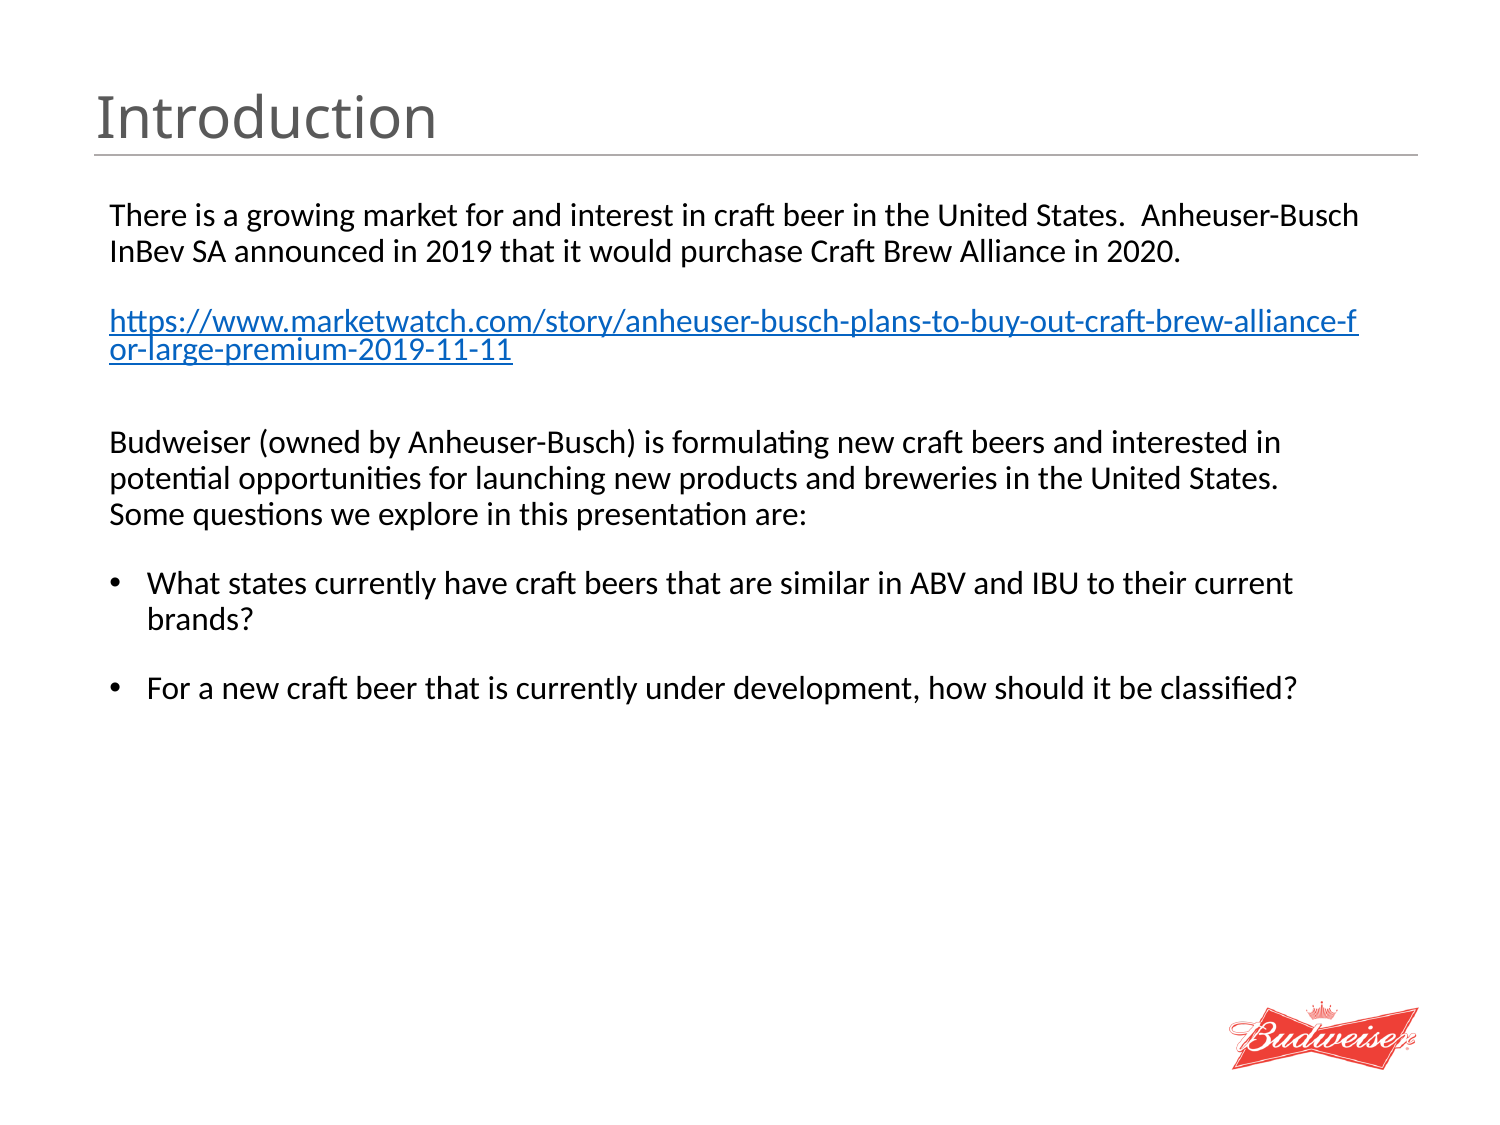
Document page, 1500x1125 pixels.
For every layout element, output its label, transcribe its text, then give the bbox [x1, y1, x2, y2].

title Introduction [81, 55, 1376, 184]
list There is a growing market for and interest in craft beer in the United States. Anheuser-Busch InBev SA announced in 2019 that it would purchase Craft Brew Alliance in 2020. https://www.marketwatch.com/story/anheuser-busch-plans-to-buy-out-craft-brew-alliance-for-large-premium-2019-11-11 Budweiser (owned by Anheuser-Busch) is formulating new craft beers and interested in potential opportunities for launching new products and breweries in the United States. Some questions we explore in this presentation are: What states currently have craft beers that are similar in ABV and IBU to their current brands? For a new craft beer that is currently under development, how should it be classified? [94, 190, 1389, 905]
picture [1229, 1001, 1419, 1070]
